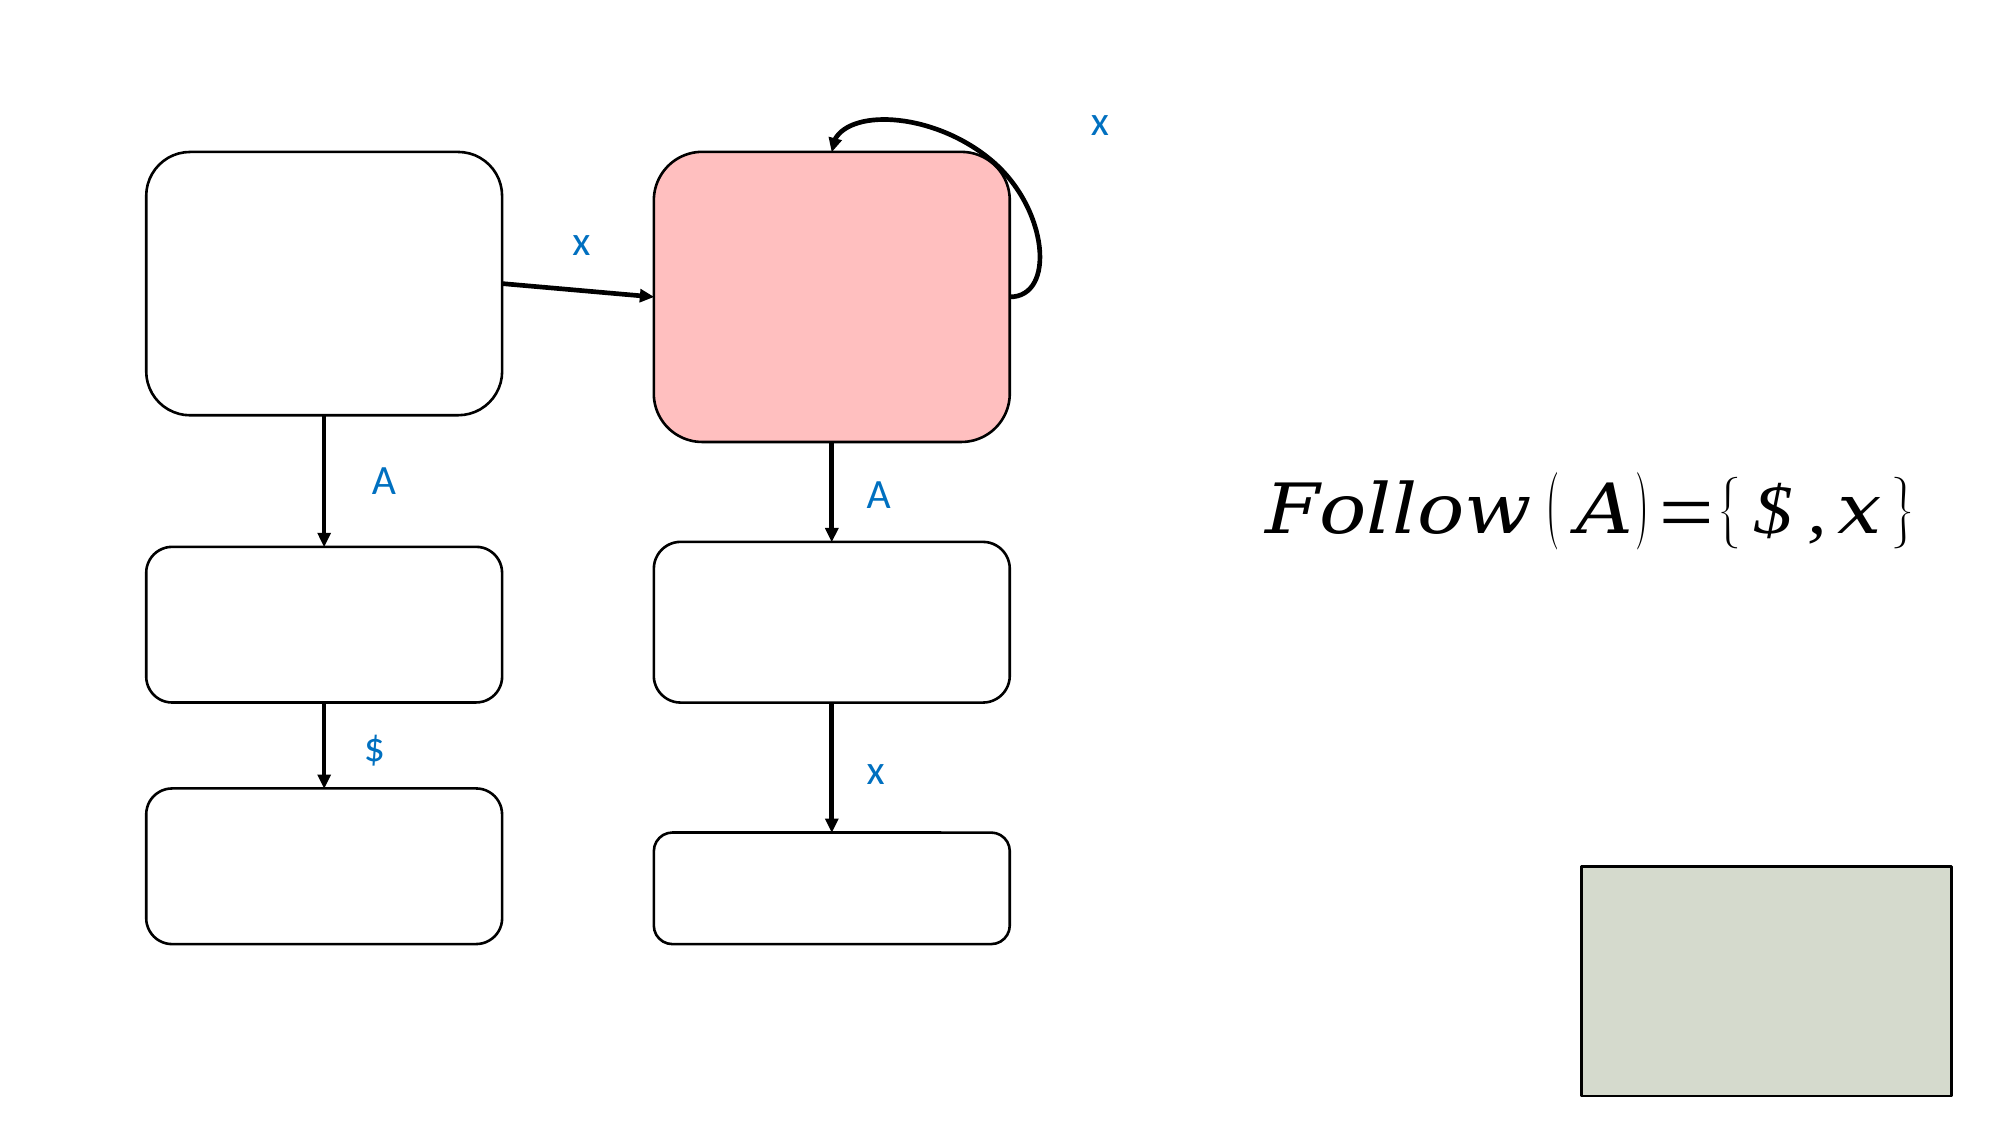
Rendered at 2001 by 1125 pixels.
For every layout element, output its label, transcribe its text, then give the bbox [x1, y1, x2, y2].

text_box x [1075, 86, 1132, 152]
text_box A [851, 459, 908, 525]
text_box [831, 151, 1011, 298]
text_box x [557, 206, 614, 272]
text_box $ [349, 712, 414, 778]
text_box A [357, 445, 414, 511]
text_box x [851, 735, 908, 800]
